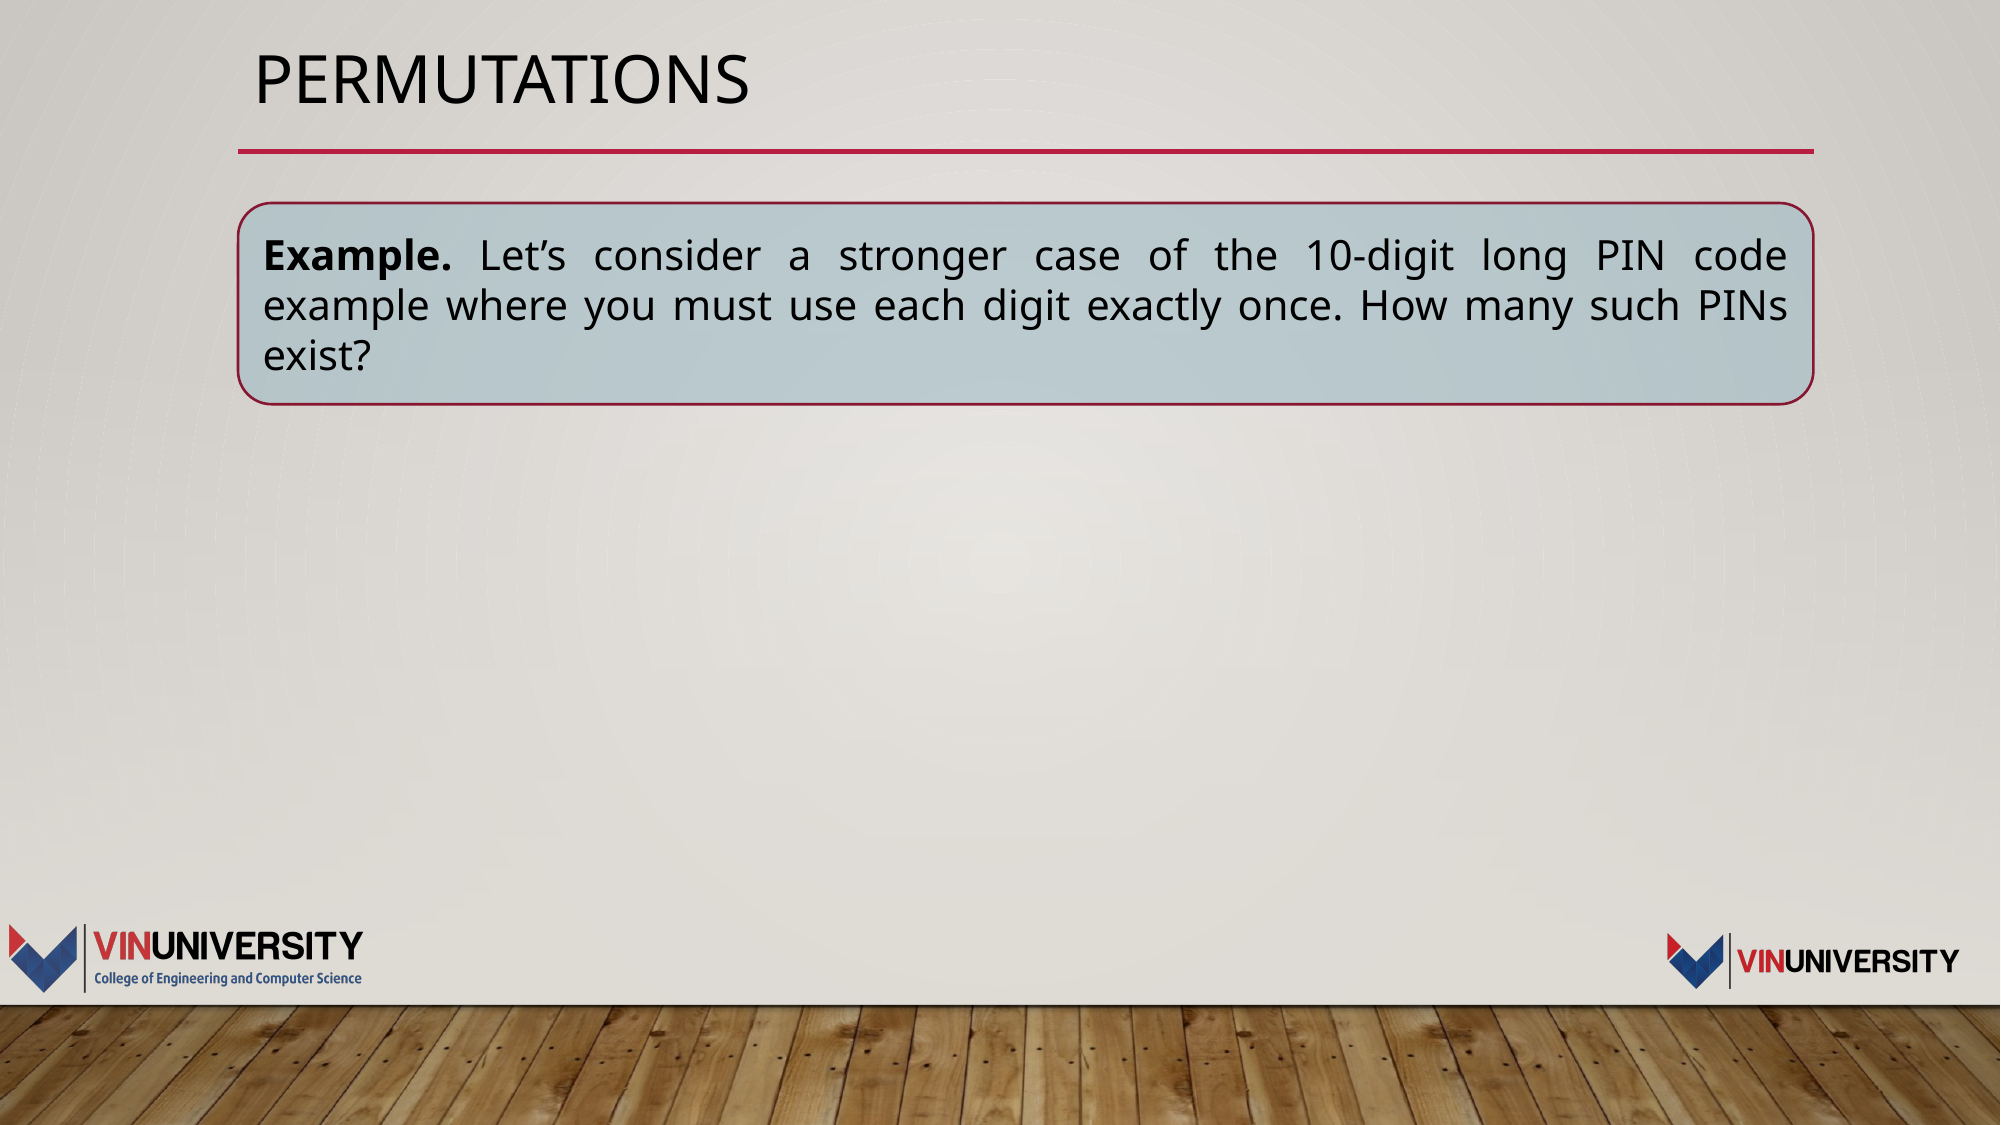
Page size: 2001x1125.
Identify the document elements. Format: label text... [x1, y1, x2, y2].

picture [0, 1005, 2000, 1125]
title PERMUTATIONS [238, 38, 1814, 137]
text_box Example. Let’s consider a stronger case of the 10-digit long PIN code example where you must use each digit exactly once. How many such PINs exist? [236, 201, 1815, 406]
picture [9, 924, 377, 998]
picture [1667, 933, 1960, 989]
